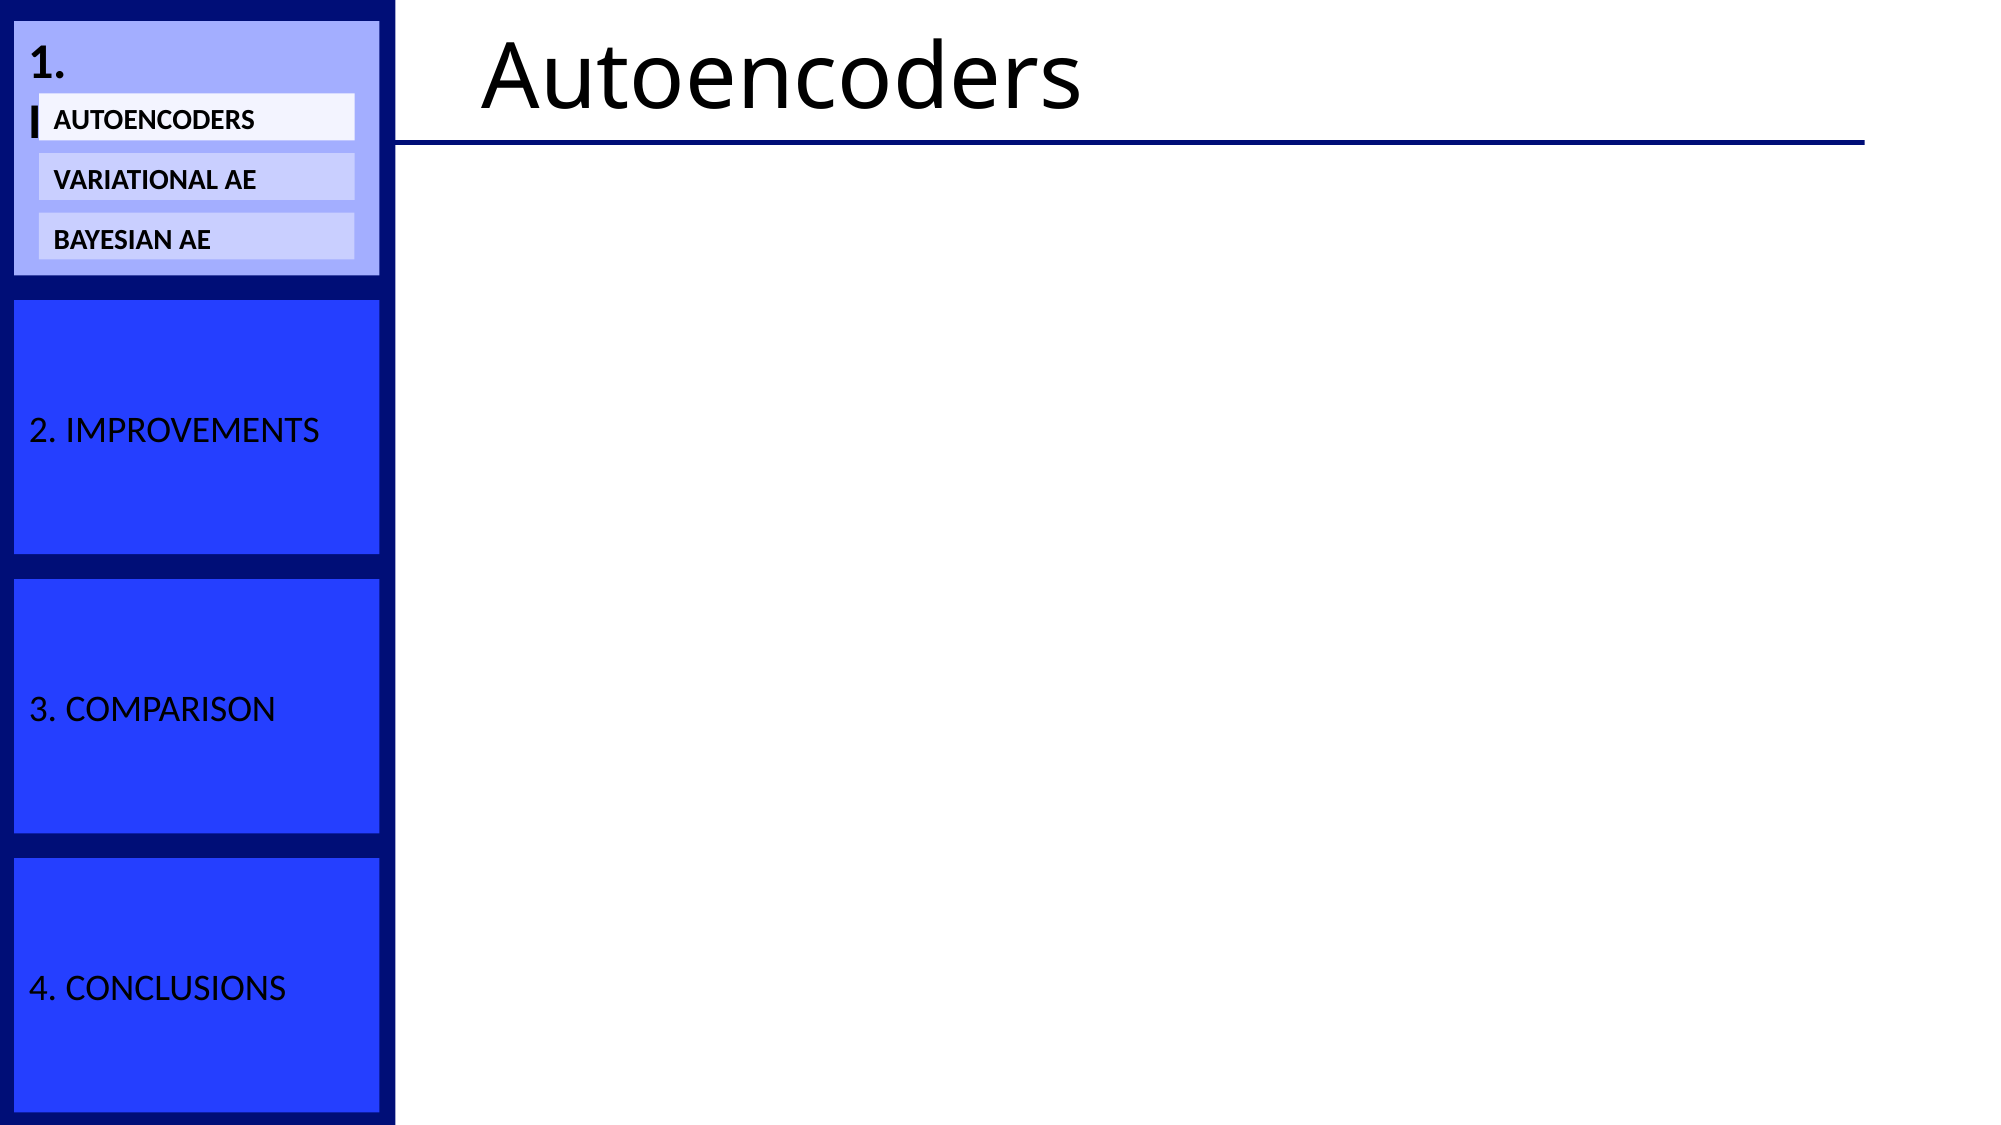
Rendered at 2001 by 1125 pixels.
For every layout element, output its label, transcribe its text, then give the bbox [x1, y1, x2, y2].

text_box AutoEncoders [38, 92, 356, 141]
text_box 3. Comparison [13, 578, 380, 834]
text_box 4. Conclusions [13, 857, 380, 1113]
text_box 1. Introduction [13, 20, 380, 276]
text_box Bayesian AE [38, 212, 355, 261]
text_box 2. Improvements [13, 299, 380, 555]
title Autoencoders [466, 0, 1814, 159]
text_box Variational AE [38, 152, 356, 201]
